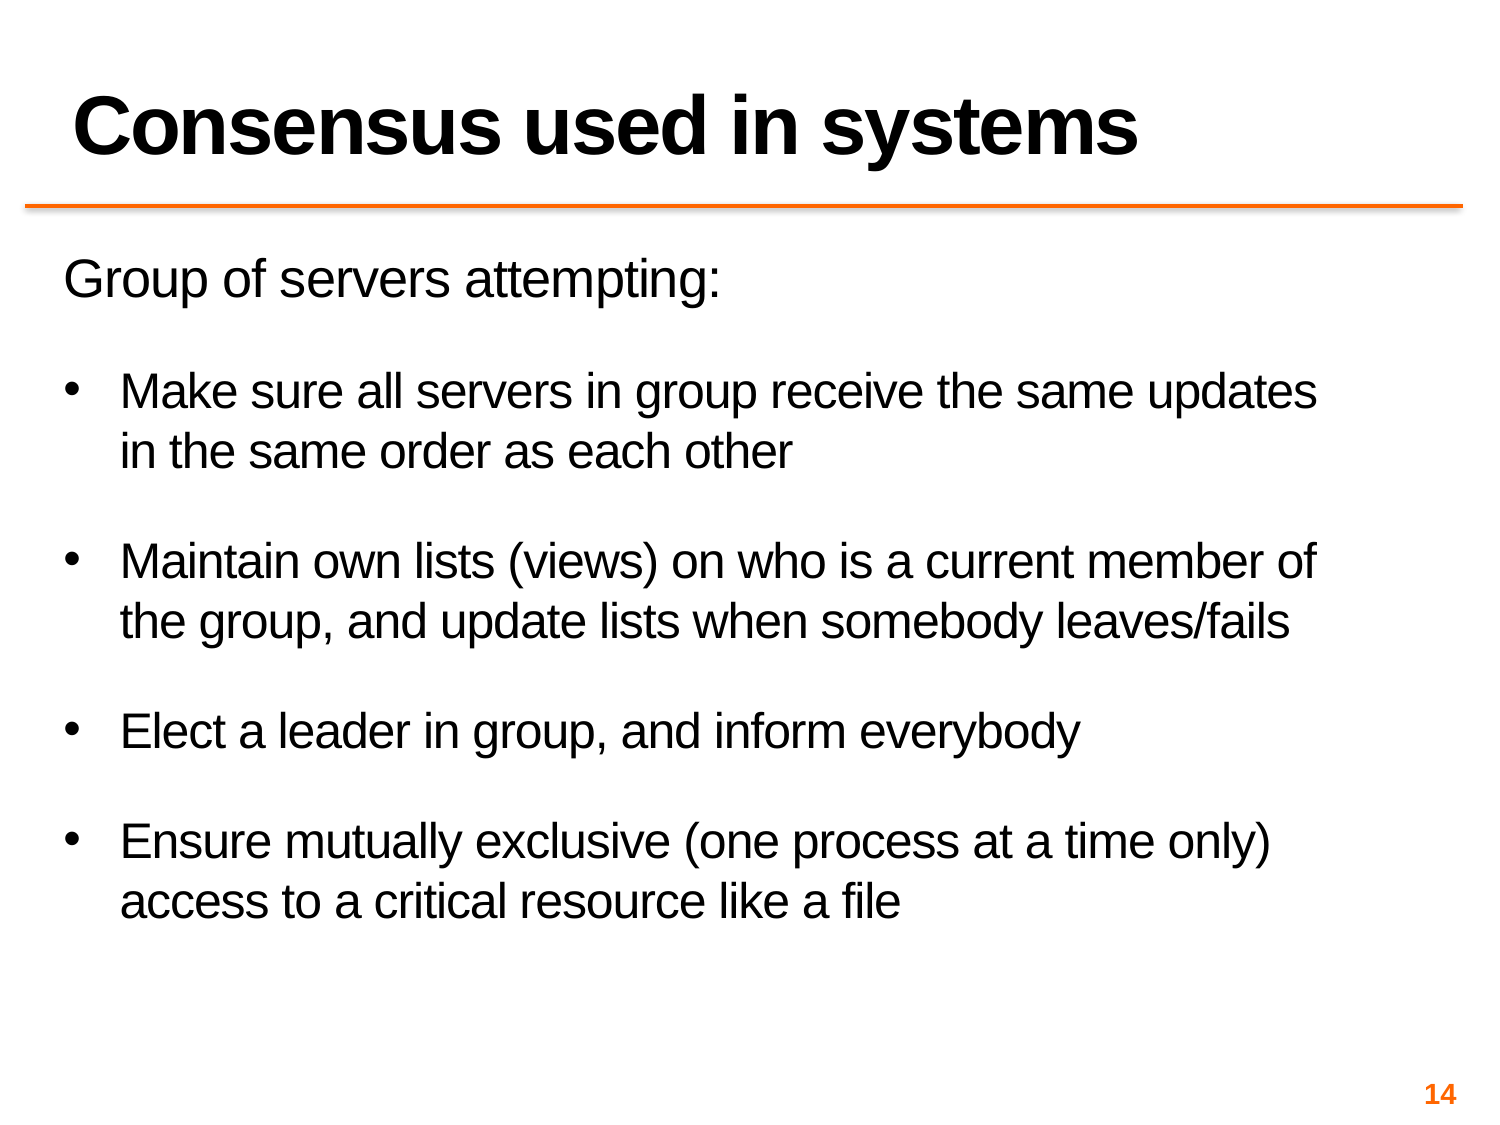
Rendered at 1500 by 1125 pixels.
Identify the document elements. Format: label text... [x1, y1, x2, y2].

list Group of servers attempting: Make sure all servers in group receive the same updates in the same order as each other Maintain own lists (views) on who is a current member of the group, and update lists when somebody leaves/fails Elect a leader in group, and inform everybody Ensure mutually exclusive (one process at a time only) access to a critical resource like a file [57, 237, 1371, 1060]
slide_number 14 [1112, 1074, 1463, 1110]
title Consensus used in systems [57, 2, 1463, 178]
